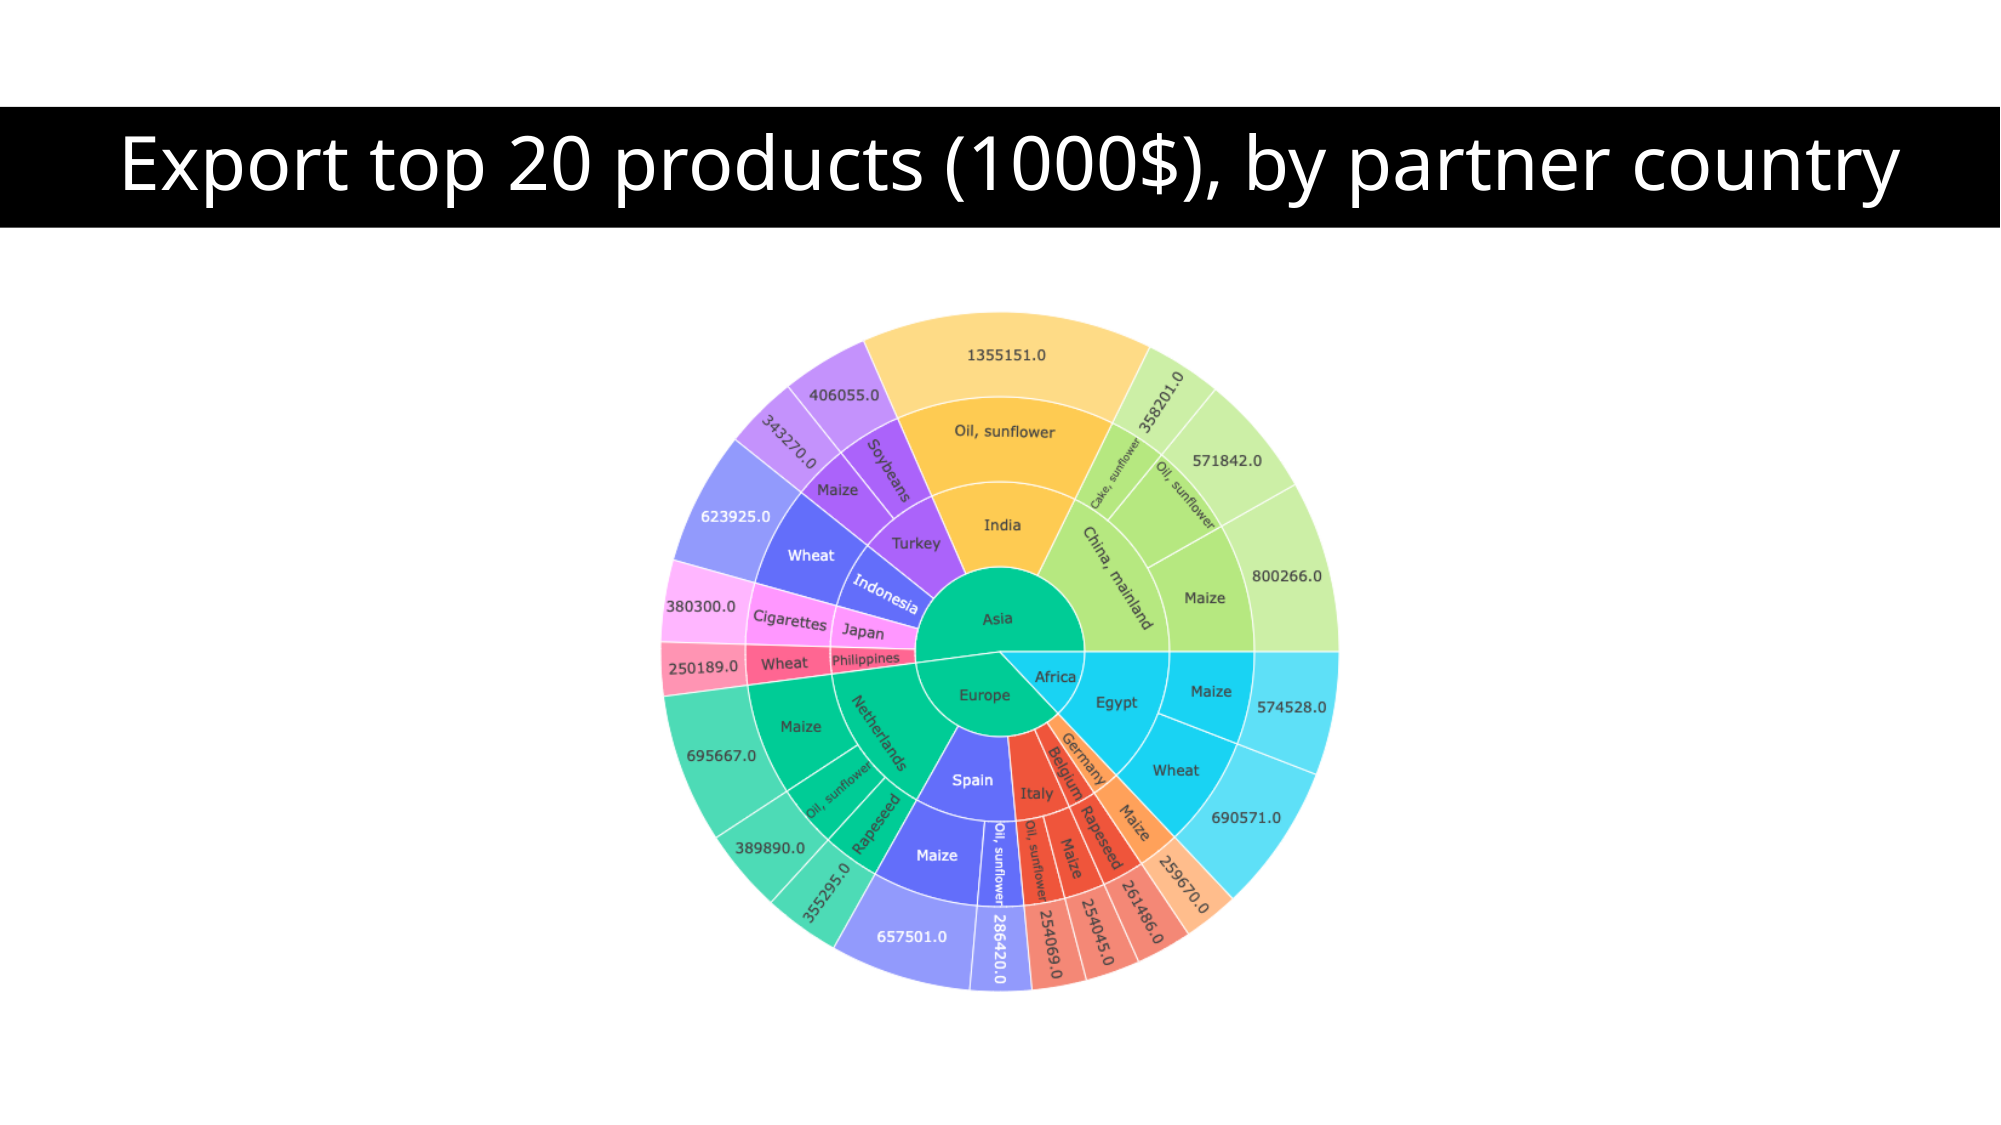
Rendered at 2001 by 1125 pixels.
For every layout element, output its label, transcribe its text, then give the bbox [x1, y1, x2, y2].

text_box [0, 106, 2000, 229]
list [142, 239, 1857, 1089]
title Export top 20 products (1000$), by partner country [91, 105, 1931, 228]
